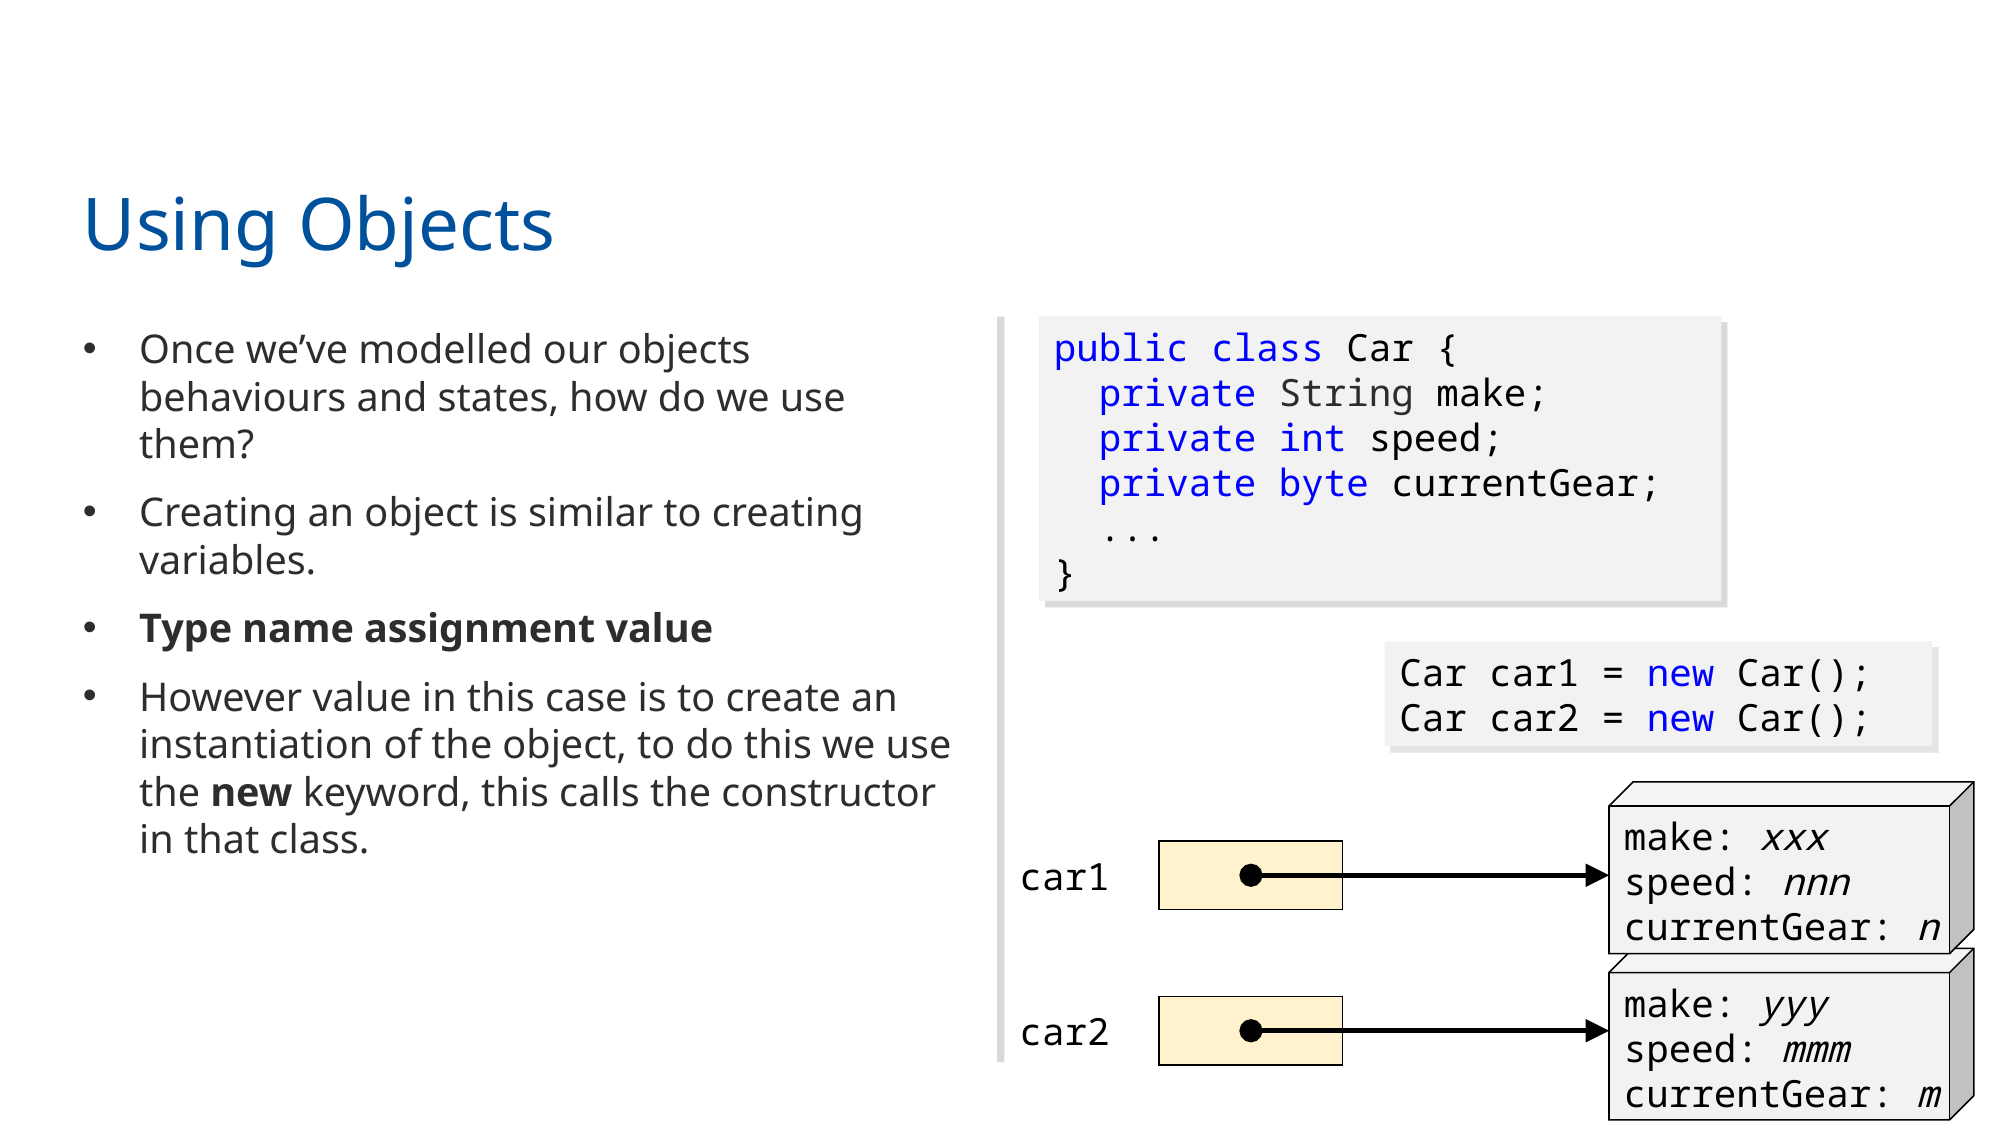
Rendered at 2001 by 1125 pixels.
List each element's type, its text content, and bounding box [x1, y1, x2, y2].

text_box make: yyy speed: mmm currentGear: m [1609, 948, 1974, 1120]
text_box public class Car { private String make; private int speed; private byte currentGear; ... } [1039, 316, 1722, 601]
text_box Car car1 = new Car(); Car car2 = new Car(); [1384, 641, 1932, 746]
text_box make: xxx speed: nnn currentGear: n [1609, 781, 1974, 954]
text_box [1158, 840, 1627, 910]
text_box car1 [1004, 845, 1125, 905]
list Once we’ve modelled our objects behaviours and states, how do we use them? Creating an object is similar to creating variables. Type name assignment value However value in this case is to create an instantiation of the object, to do this we use the new keyword, this calls the constructor in that class. [67, 316, 984, 1063]
text_box car2 [1004, 1000, 1125, 1061]
title Using Objects [67, 170, 1565, 273]
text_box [1158, 996, 1627, 1066]
